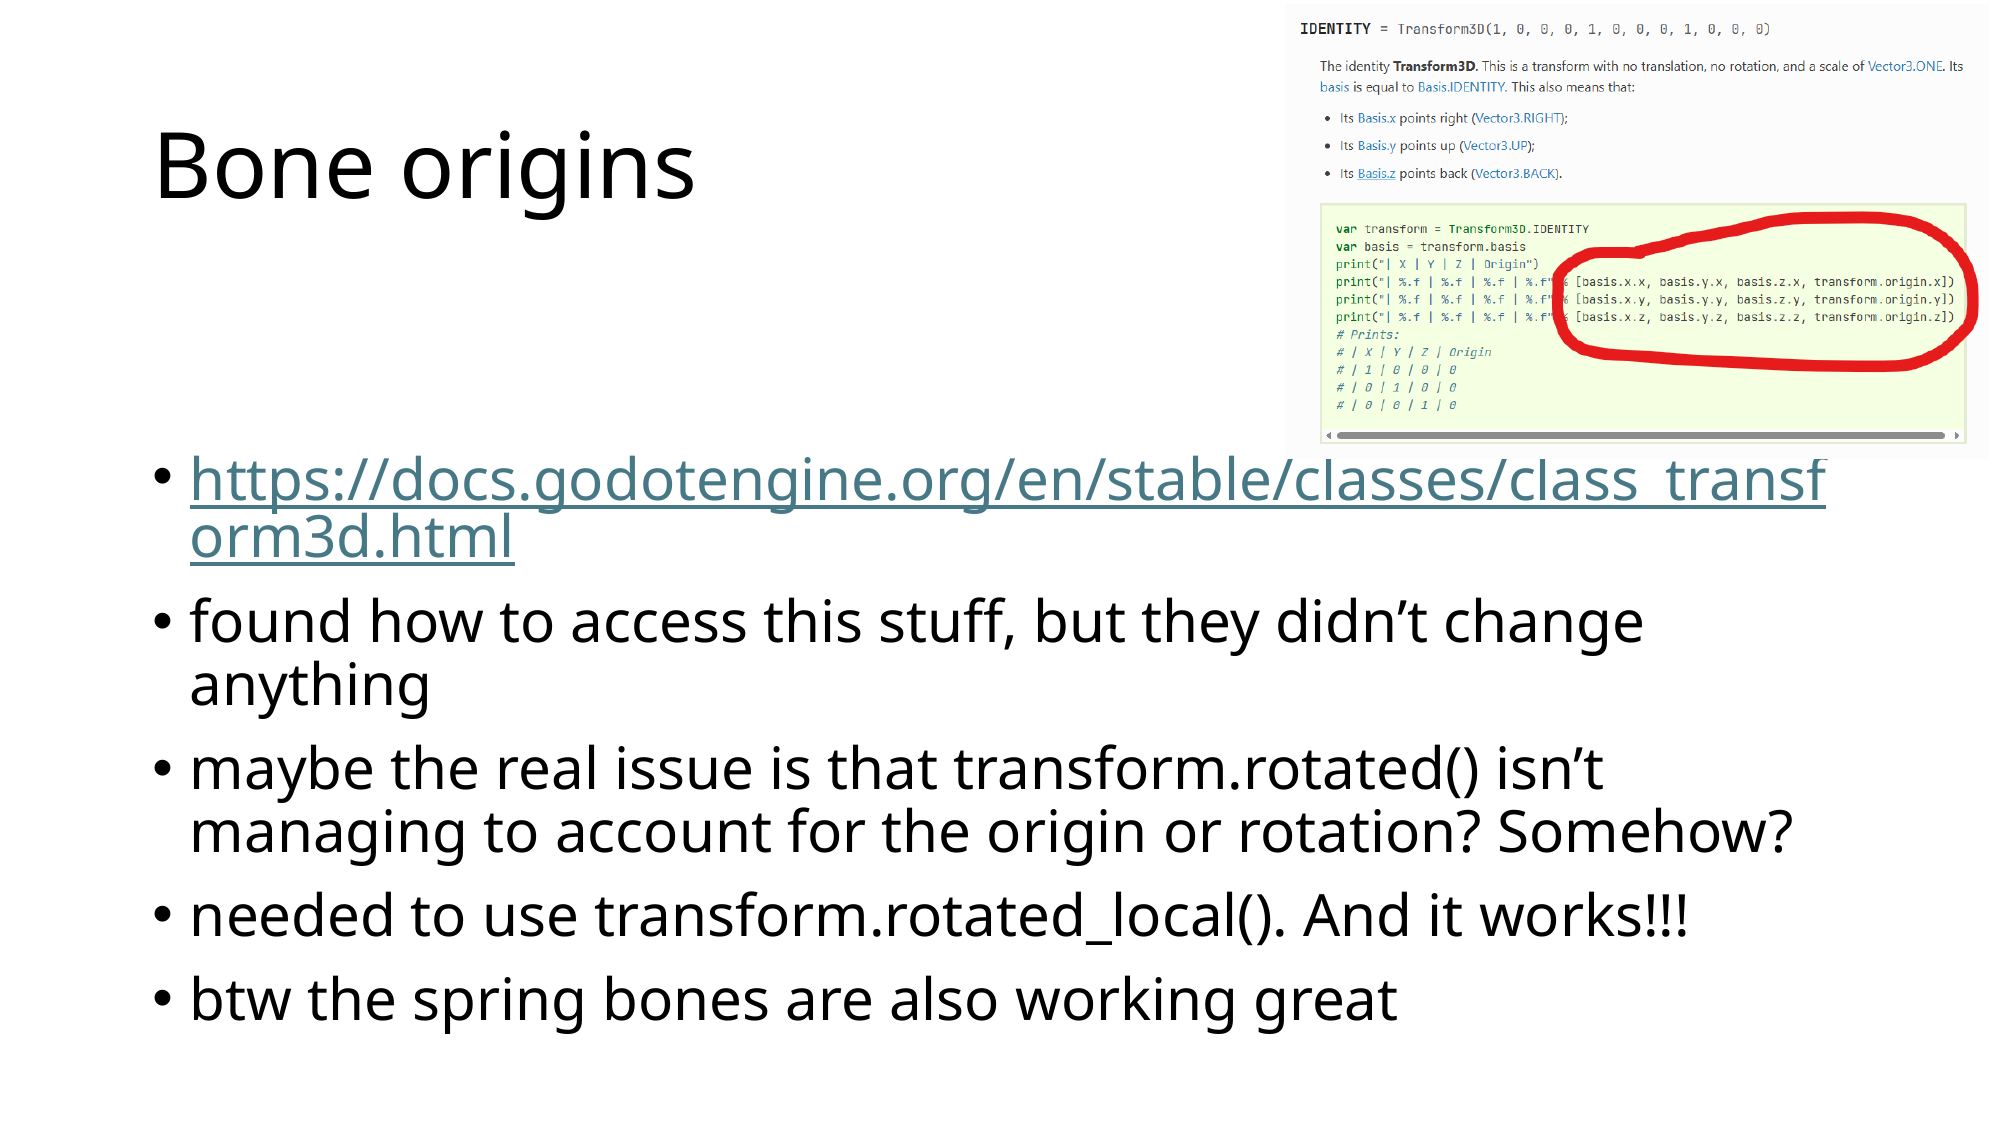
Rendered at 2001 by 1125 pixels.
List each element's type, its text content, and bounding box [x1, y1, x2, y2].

list https://docs.godotengine.org/en/stable/classes/class_transform3d.html found how to access this stuff, but they didn’t change anything maybe the real issue is that transform.rotated() isn’t managing to account for the origin or rotation? Somehow? needed to use transform.rotated_local(). And it works!!! btw the spring bones are also working great [137, 435, 1863, 1014]
title Bone origins [137, 59, 1284, 278]
picture [1284, 3, 1990, 459]
